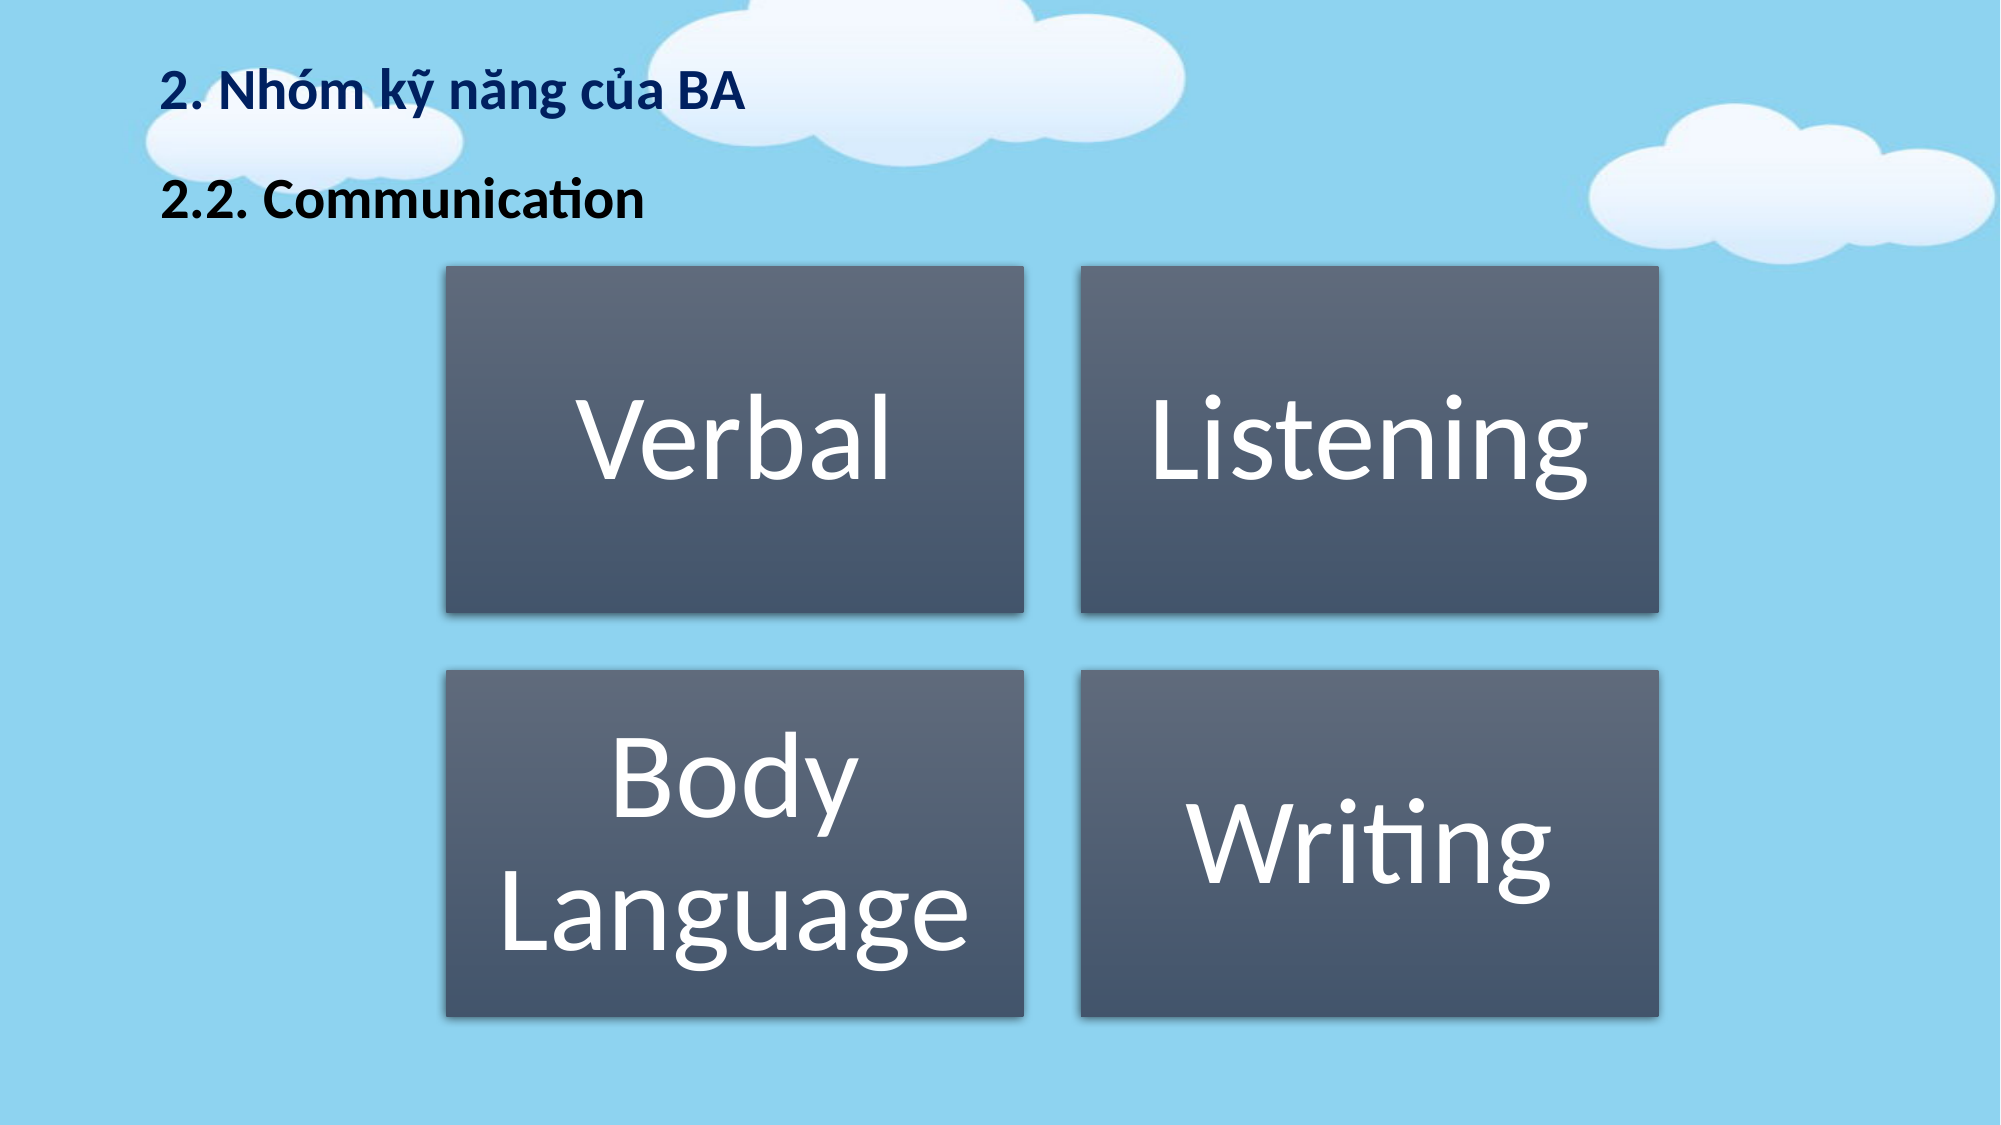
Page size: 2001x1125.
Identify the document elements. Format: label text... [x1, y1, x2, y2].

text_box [446, 238, 1659, 1046]
text_box 2.2. Communication [145, 152, 1659, 237]
picture [0, 0, 2001, 1125]
text_box 2. Nhóm kỹ năng của BA [145, 43, 1110, 129]
